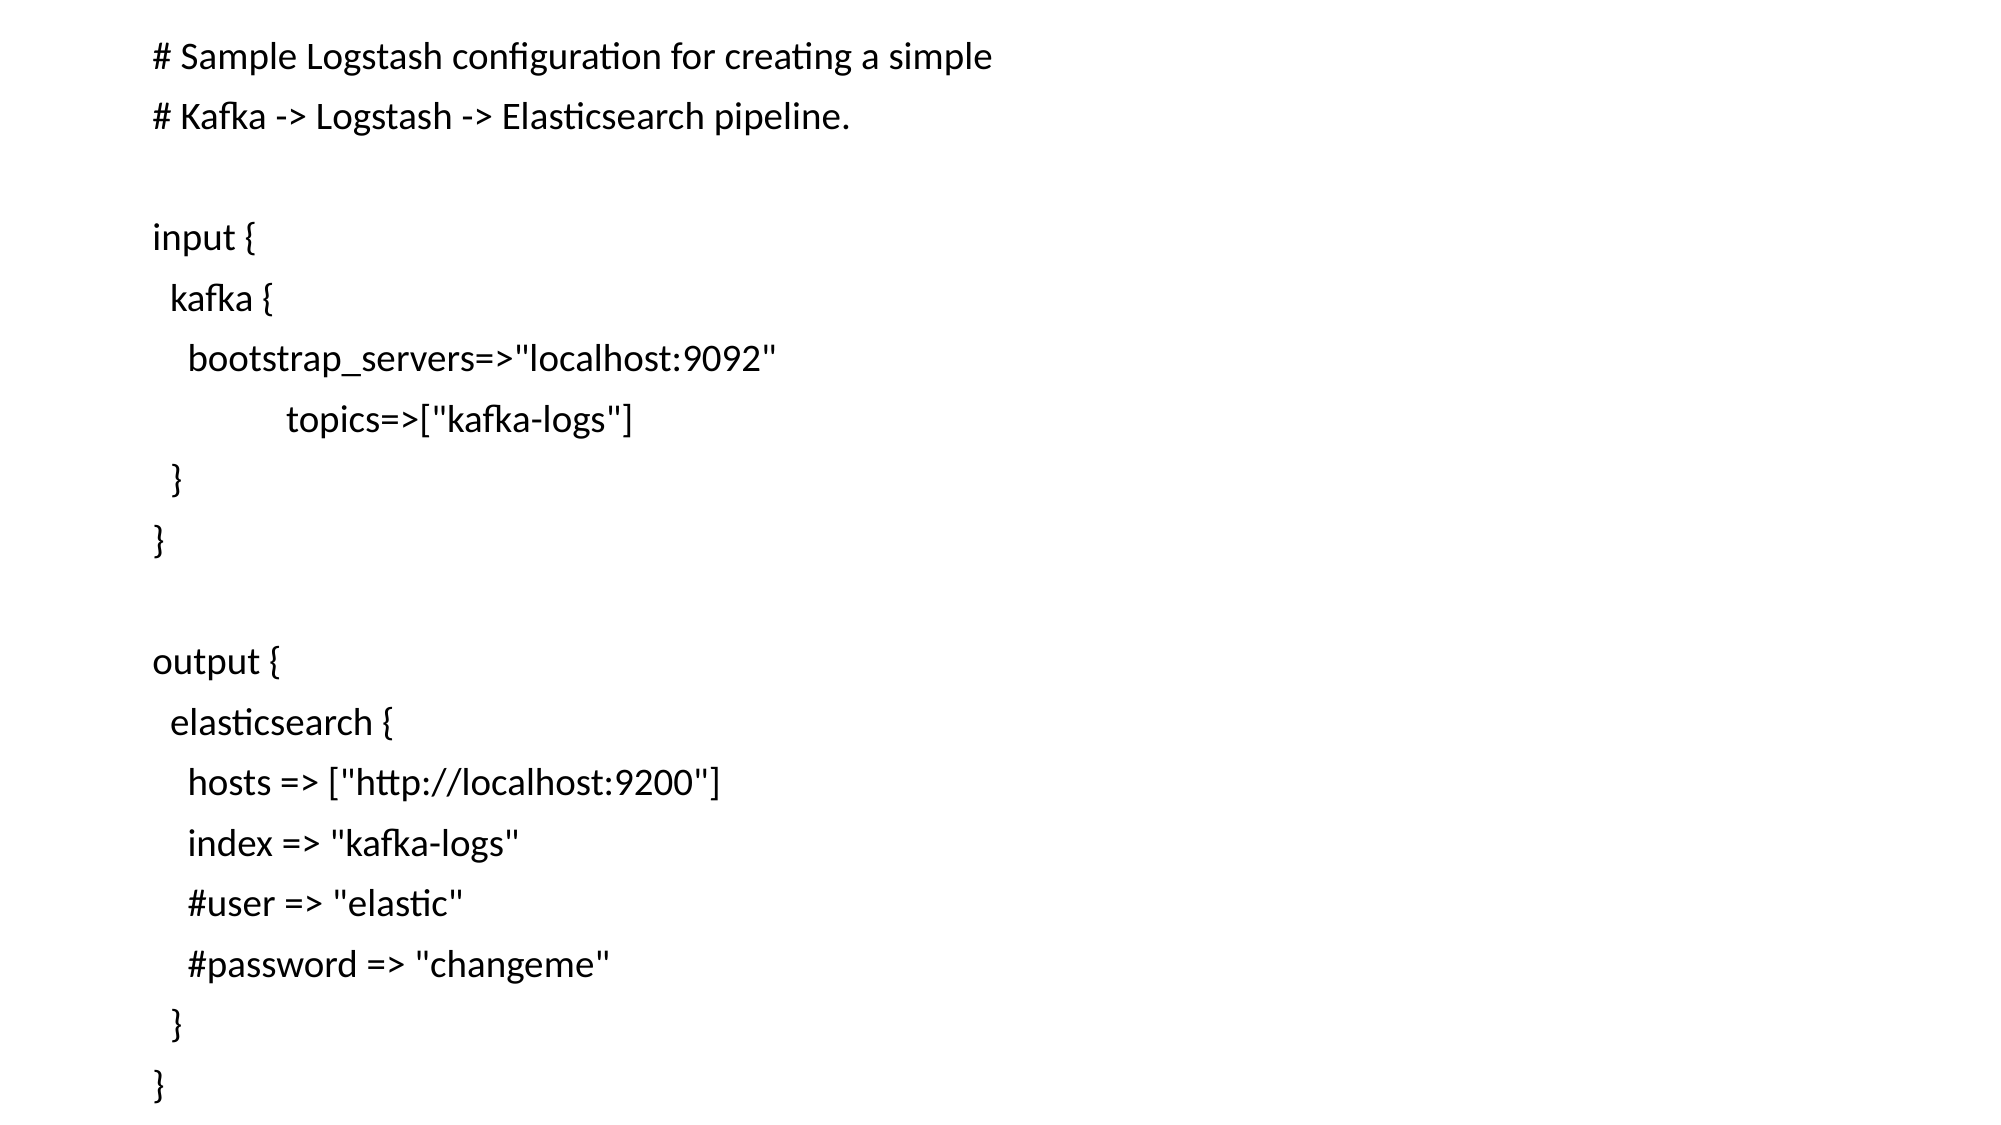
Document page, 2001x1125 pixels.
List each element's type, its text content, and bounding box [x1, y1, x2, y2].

list # Sample Logstash configuration for creating a simple # Kafka -> Logstash -> Elasticsearch pipeline. input { kafka { bootstrap_servers=>"localhost:9092" topics=>["kafka-logs"] } } output { elasticsearch { hosts => ["http://localhost:9200"] index => "kafka-logs" #user => "elastic" #password => "changeme" } } [137, 28, 1863, 1125]
